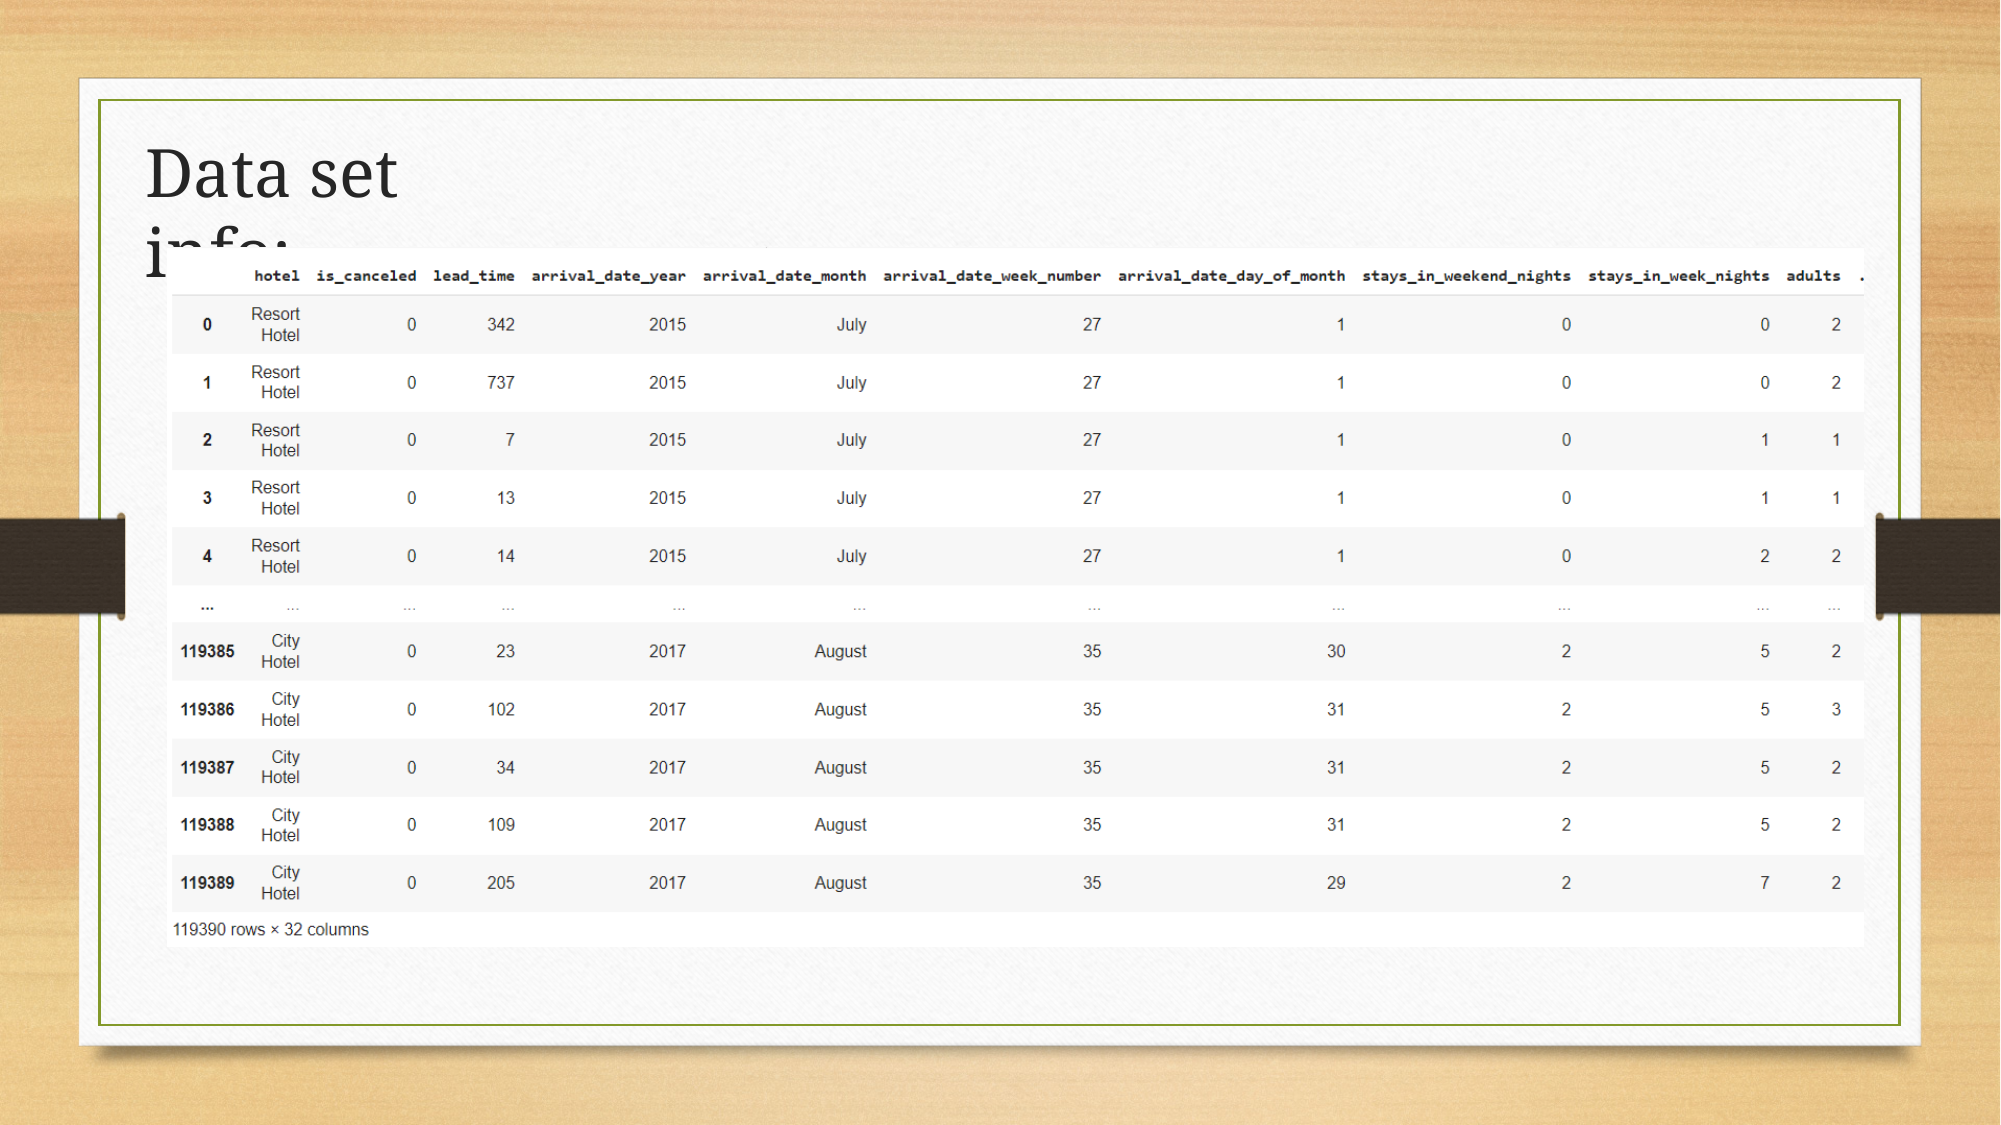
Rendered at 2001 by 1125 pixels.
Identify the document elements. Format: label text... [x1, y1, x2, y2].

picture [0, 0, 2001, 1125]
text_box Data set info: [130, 123, 568, 299]
